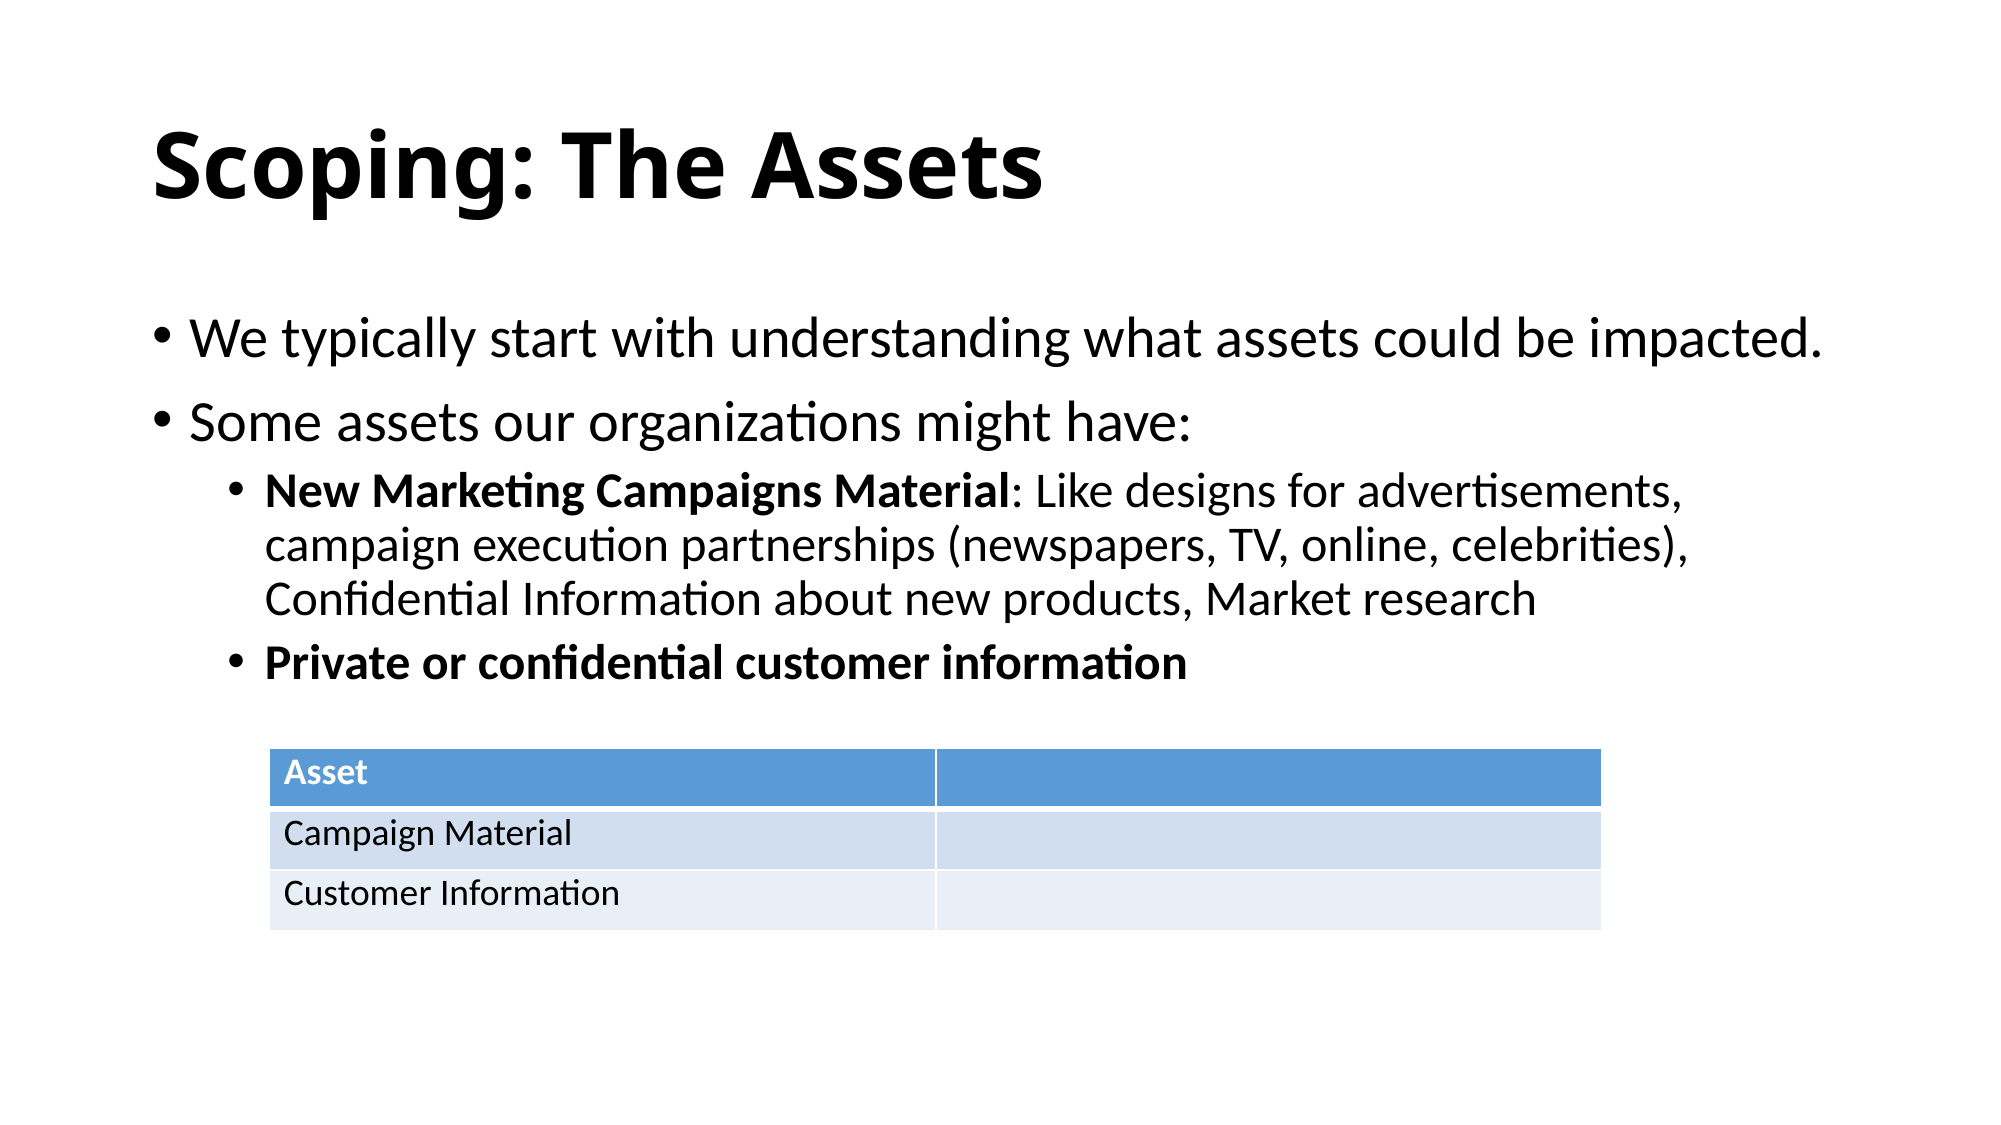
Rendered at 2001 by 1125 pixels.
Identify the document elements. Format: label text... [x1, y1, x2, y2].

table_header [937, 749, 1601, 806]
table_cell Campaign Material [270, 812, 935, 869]
list We typically start with understanding what assets could be impacted. Some assets our organizations might have: New Marketing Campaigns Material: Like designs for advertisements, campaign execution partnerships (newspapers, TV, online, celebrities), Confidential Information about new products, Market research Private or confidential customer information [137, 299, 1863, 1014]
table_cell [937, 812, 1601, 869]
table_cell Customer Information [270, 871, 935, 930]
table_cell [937, 871, 1601, 930]
title Scoping: The Assets [137, 59, 1863, 278]
table_header Asset [270, 749, 935, 806]
